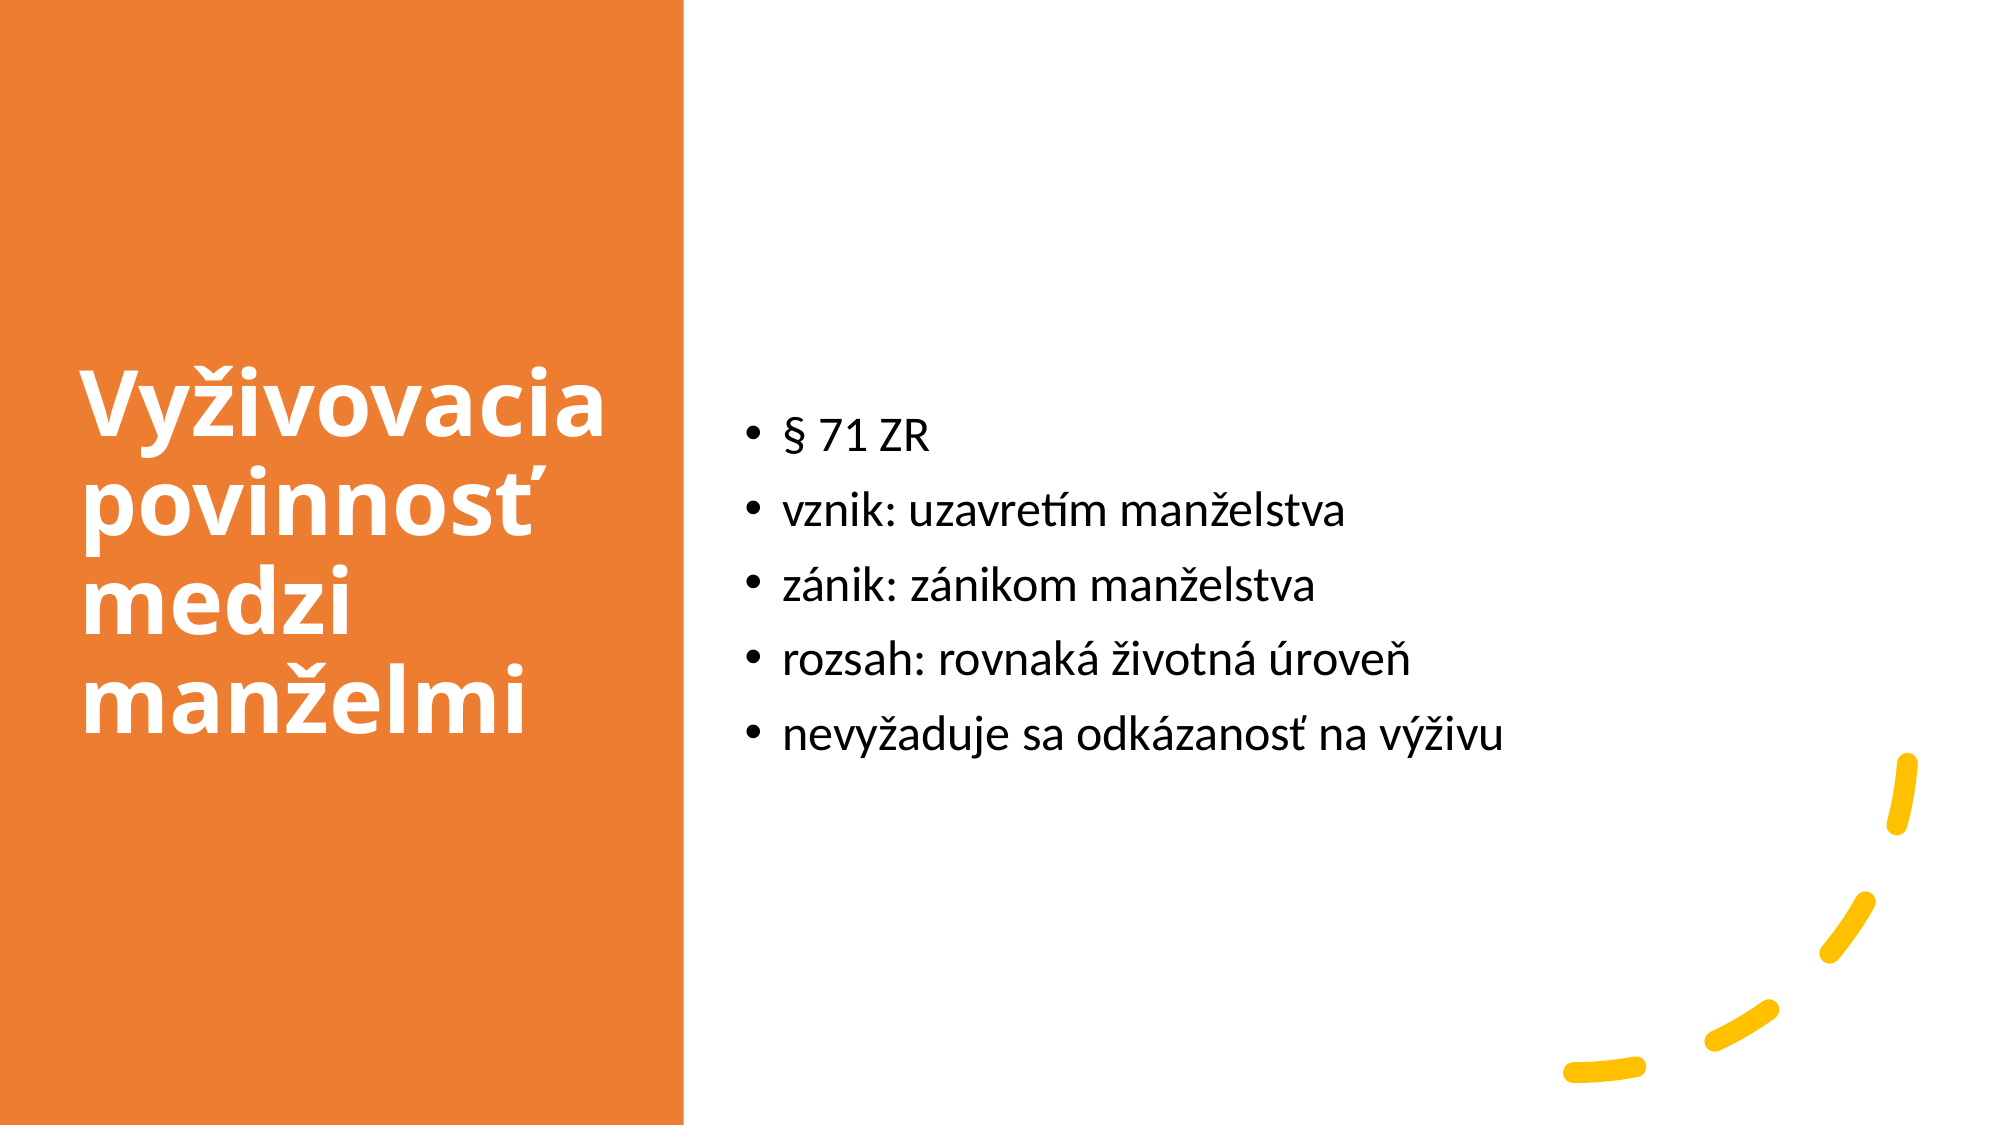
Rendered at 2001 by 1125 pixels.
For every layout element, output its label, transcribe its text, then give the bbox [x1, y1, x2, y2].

title Vyživovacia povinnosť medzi manželmi [64, 97, 638, 1014]
list § 71 ZR vznik: uzavretím manželstva zánik: zánikom manželstva rozsah: rovnaká životná úroveň nevyžaduje sa odkázanosť na výživu [729, 97, 1863, 1073]
text_box [0, 0, 685, 1125]
text_box [685, 0, 2000, 1125]
text_box [1863, 737, 1909, 907]
text_box 1 [794, 532, 844, 592]
